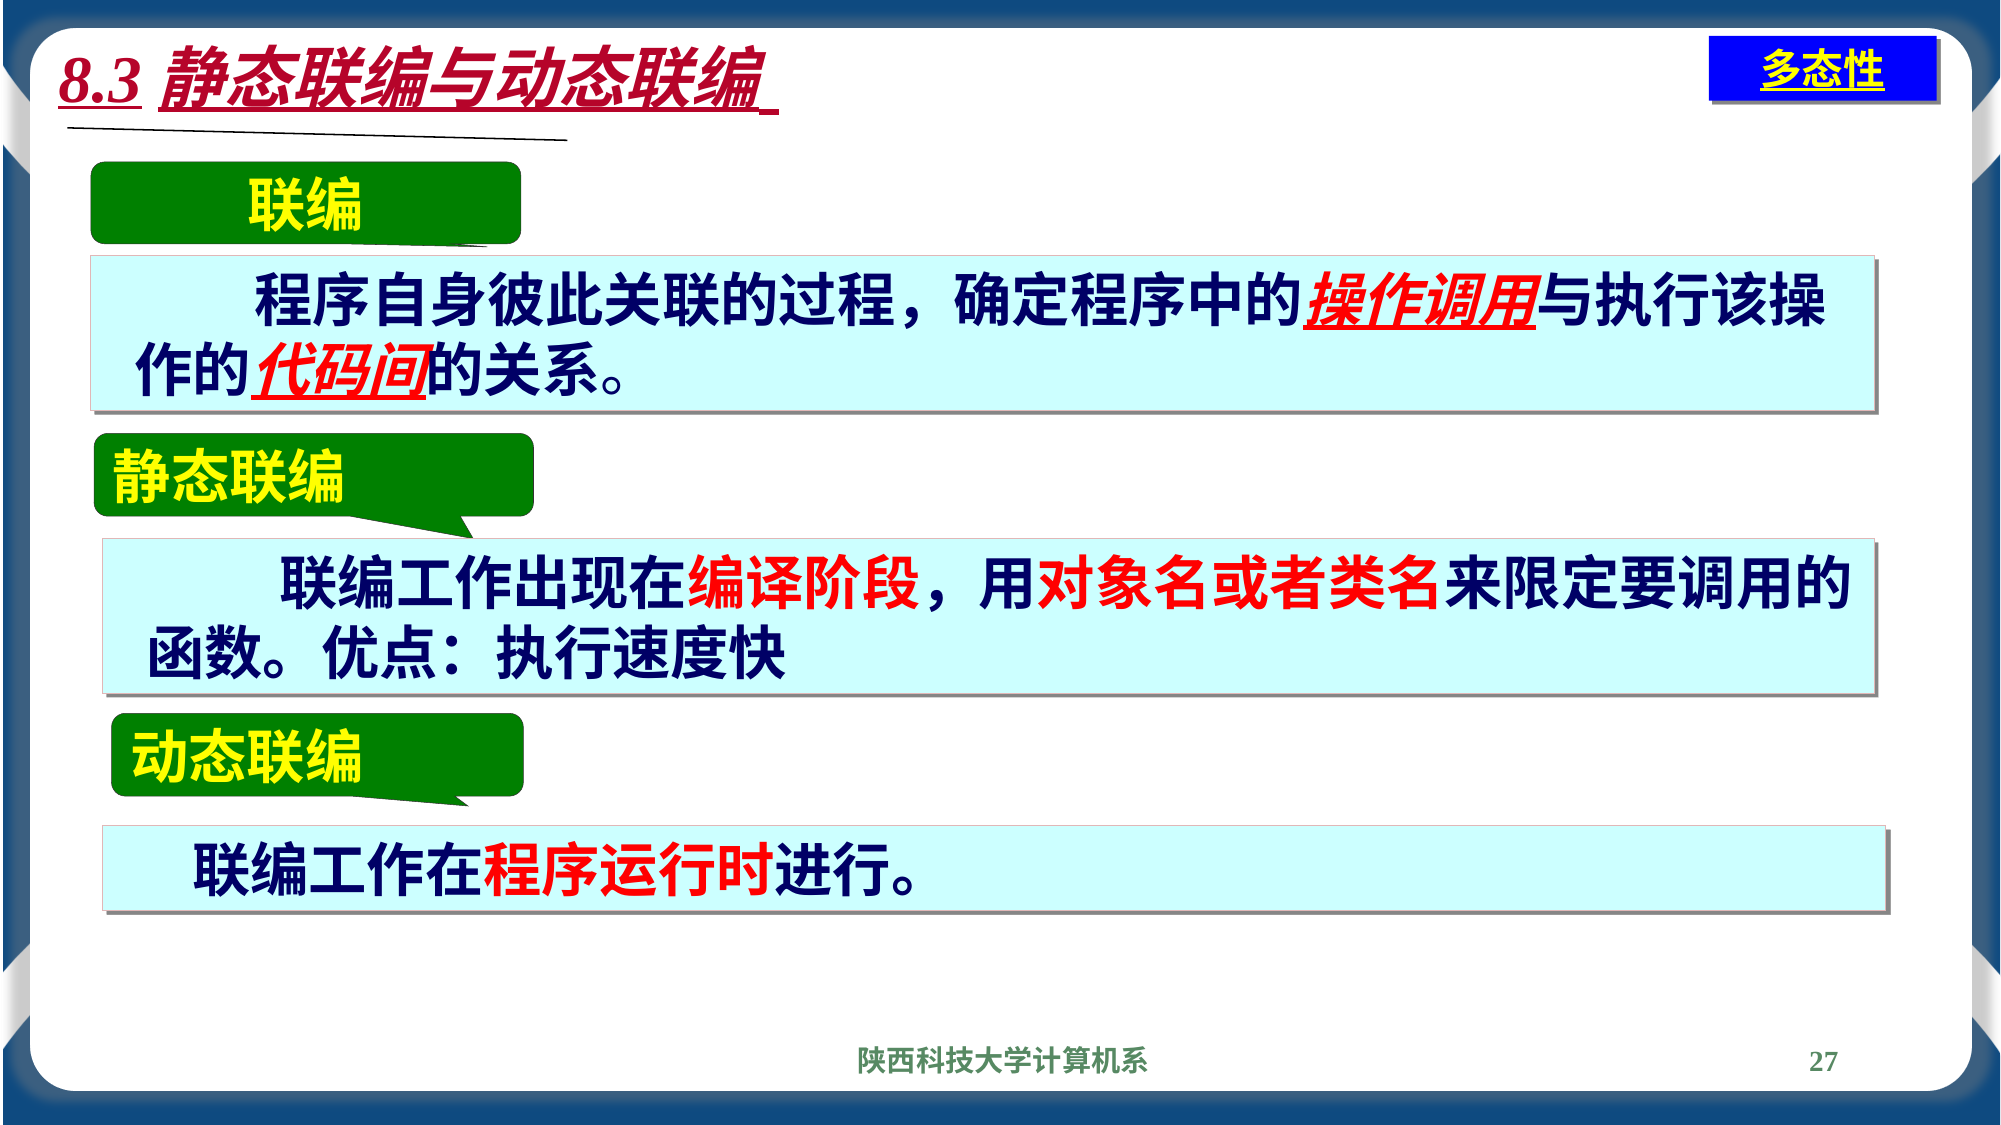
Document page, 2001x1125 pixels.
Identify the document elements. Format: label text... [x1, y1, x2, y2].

slide_number 27 [1436, 1034, 1854, 1096]
footer 陕西科技大学计算机系 [686, 1034, 1321, 1096]
text_box 动态联编 [111, 713, 524, 806]
text_box 联编工作在程序运行时进行。 [102, 825, 1886, 910]
text_box 联编 [90, 161, 521, 247]
picture [0, 0, 2001, 1125]
text_box 8.3静态联编与动态联编 [43, 2, 862, 128]
text_box 联编工作出现在编译阶段，用对象名或者类名来限定要调用的函数。优点：执行速度快 [102, 538, 1875, 694]
text_box 程序自身彼此关联的过程，确定程序中的操作调用与执行该操作的代码间的关系。 [90, 255, 1874, 411]
text_box 静态联编 [94, 433, 534, 538]
text_box 多态性 [1708, 35, 1937, 101]
